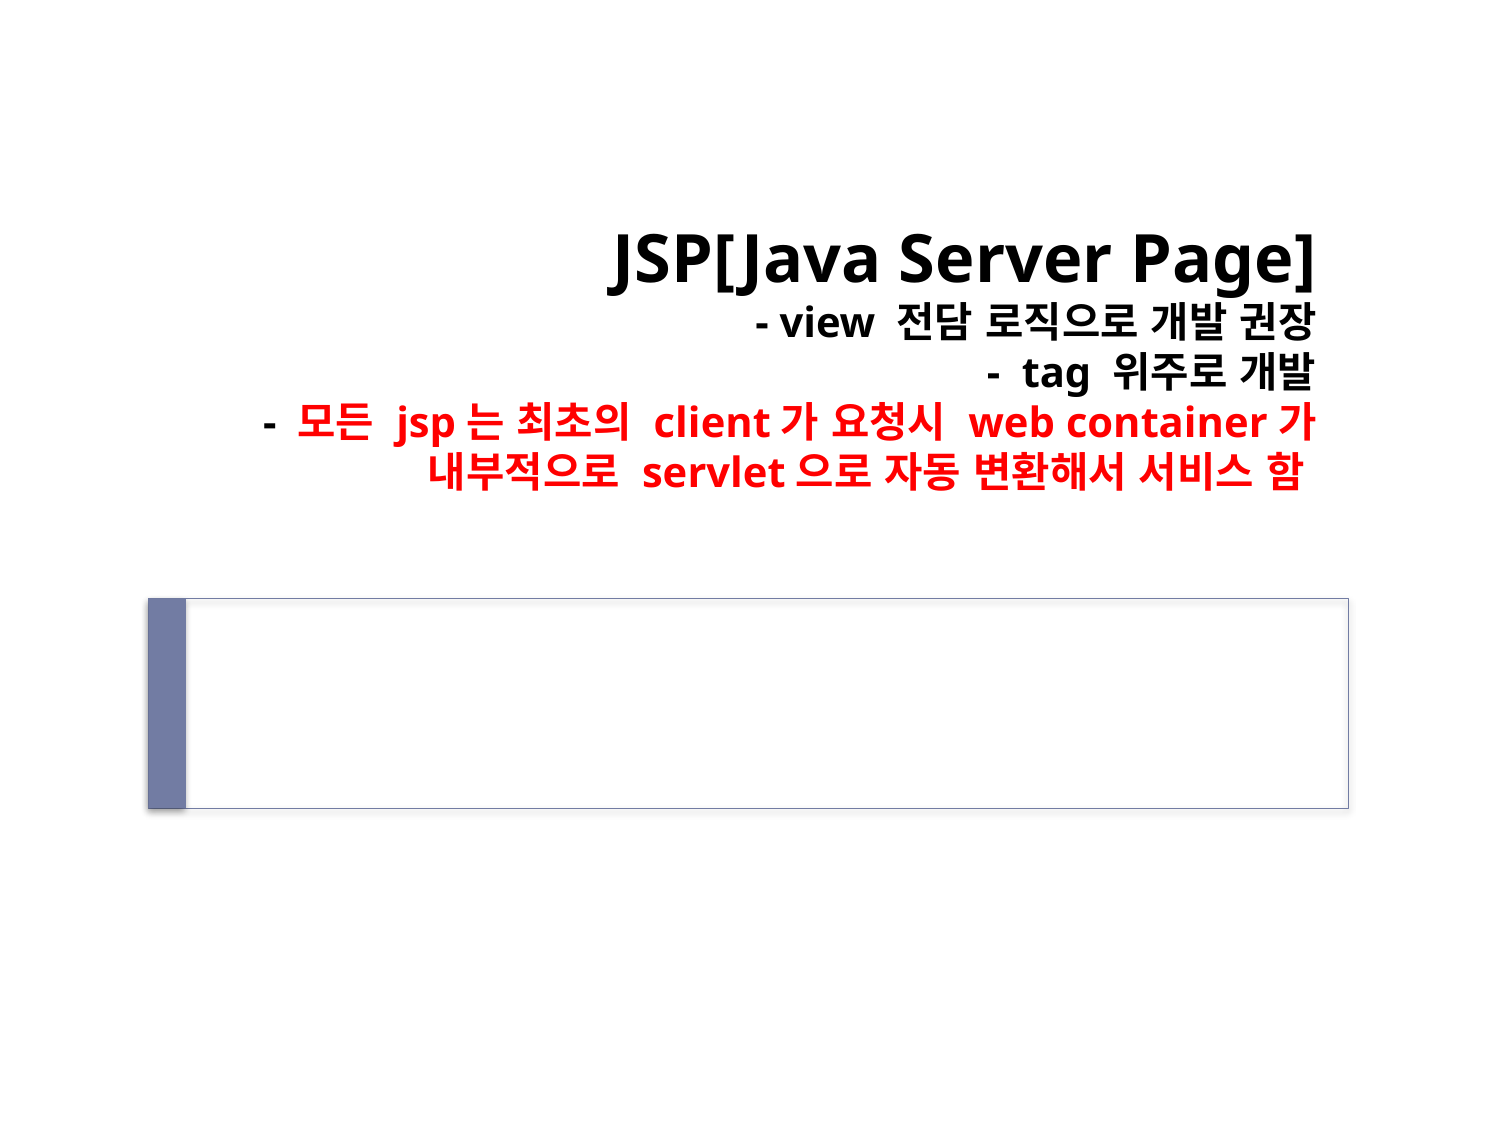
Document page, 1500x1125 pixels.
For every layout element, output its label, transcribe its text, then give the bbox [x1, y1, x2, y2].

title JSP[Java Server Page] - view 전담 로직으로 개발 권장 - tag 위주로 개발 - 모든 jsp는 최초의 client가 요청시 web container가 내부적으로 servlet으로 자동 변환해서 서비스 함 [206, 208, 1332, 894]
